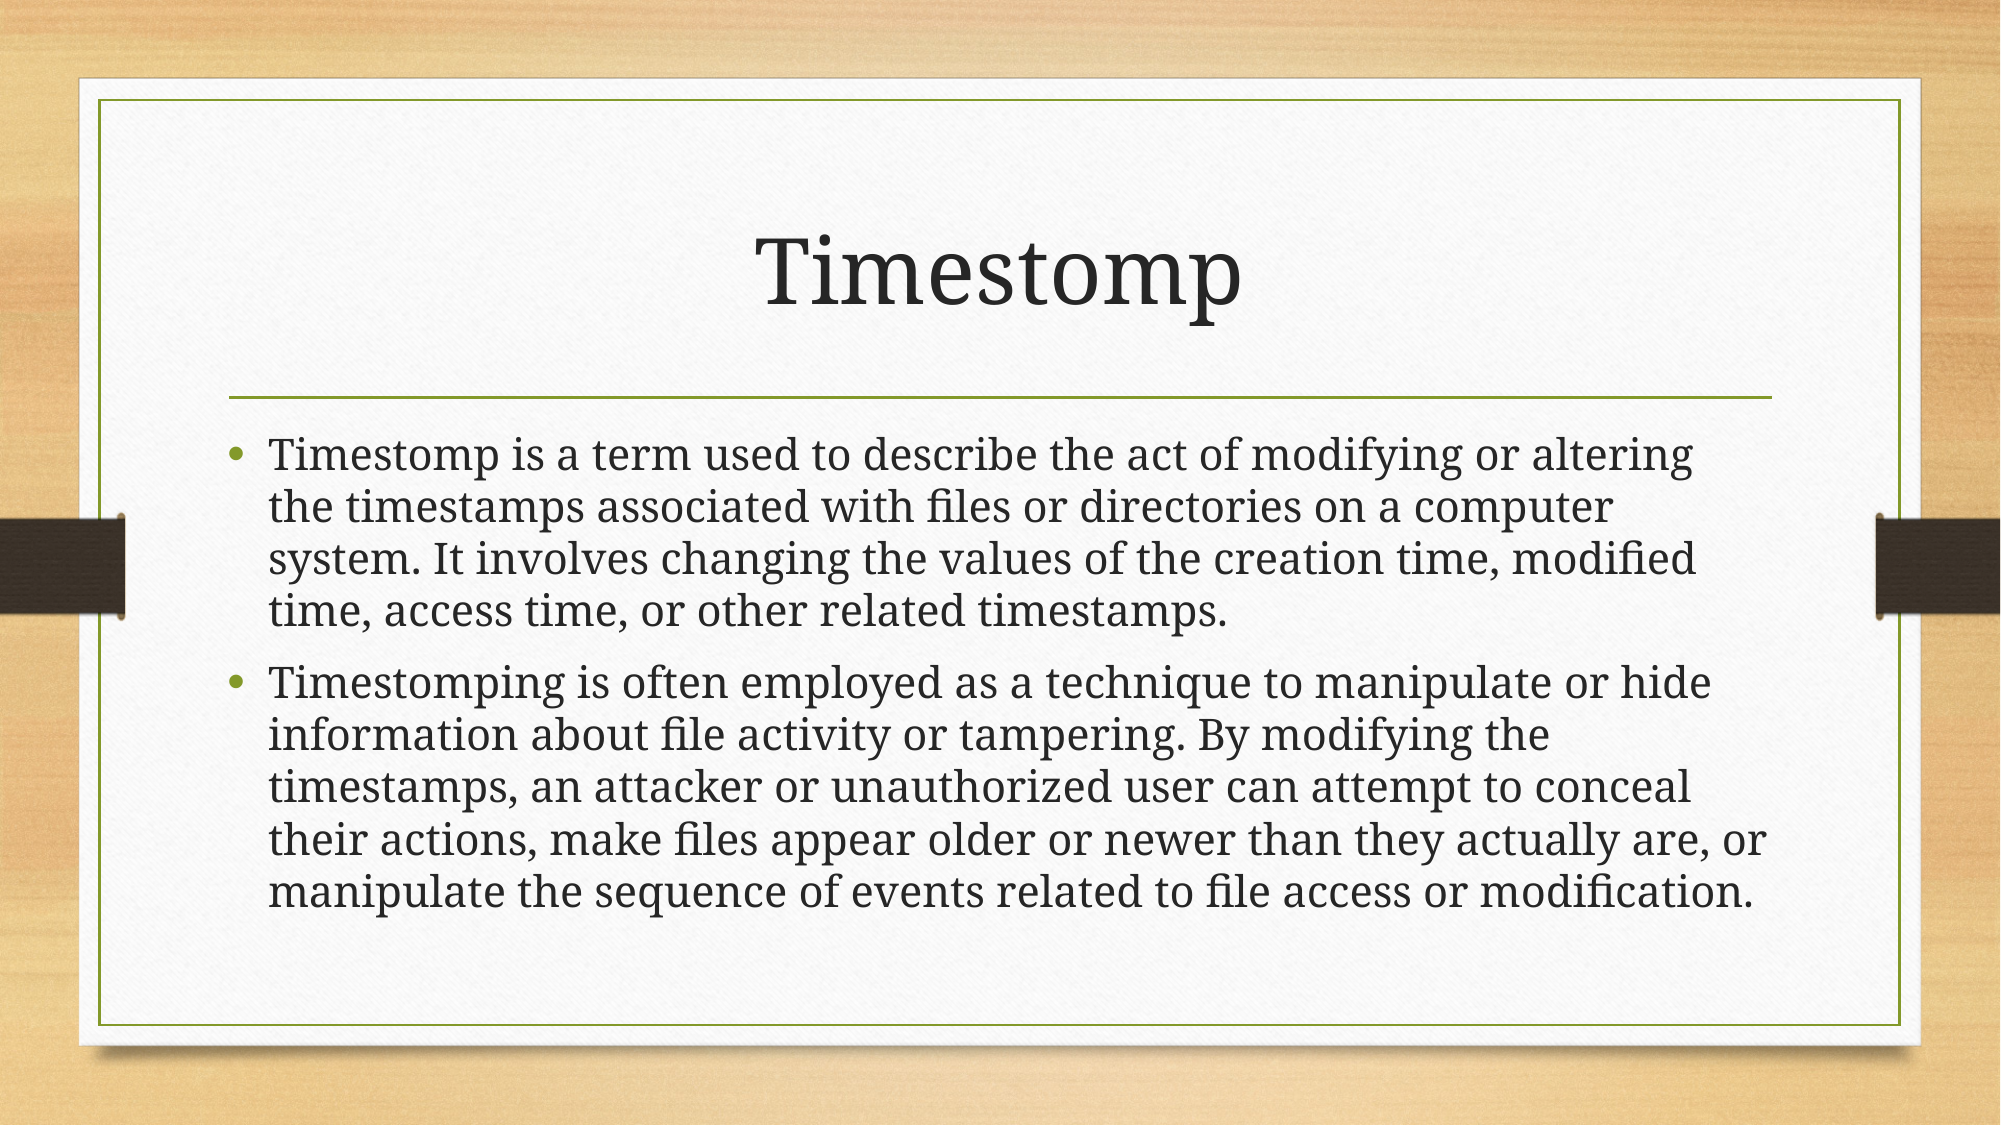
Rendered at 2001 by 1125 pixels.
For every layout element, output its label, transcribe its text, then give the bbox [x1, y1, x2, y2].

title Timestomp [212, 161, 1788, 375]
picture [0, 0, 2001, 1125]
list Timestomp is a term used to describe the act of modifying or altering the timestamps associated with files or directories on a computer system. It involves changing the values of the creation time, modified time, access time, or other related timestamps. Timestomping is often employed as a technique to manipulate or hide information about file activity or tampering. By modifying the timestamps, an attacker or unauthorized user can attempt to conceal their actions, make files appear older or newer than they actually are, or manipulate the sequence of events related to file access or modification. [212, 419, 1788, 964]
